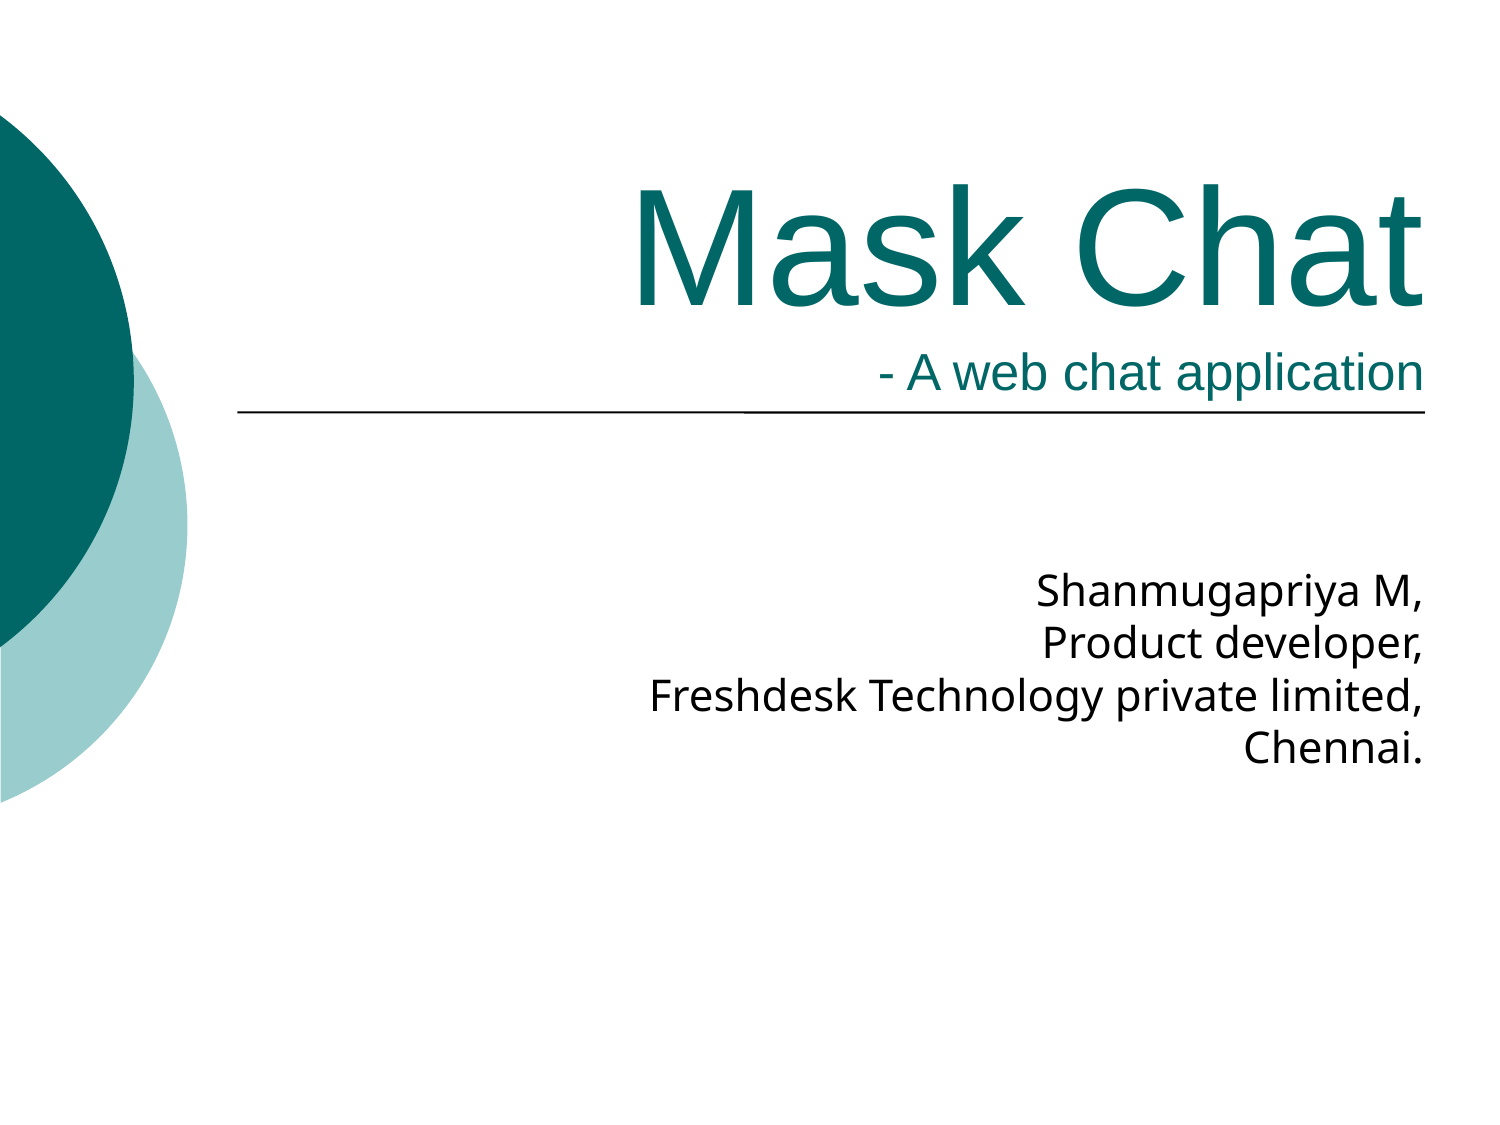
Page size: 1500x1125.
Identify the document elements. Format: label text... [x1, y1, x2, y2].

title Mask Chat - A web chat application [237, 37, 1425, 401]
list Shanmugapriya M, Product developer, Freshdesk Technology private limited, Chennai. [236, 562, 1425, 850]
